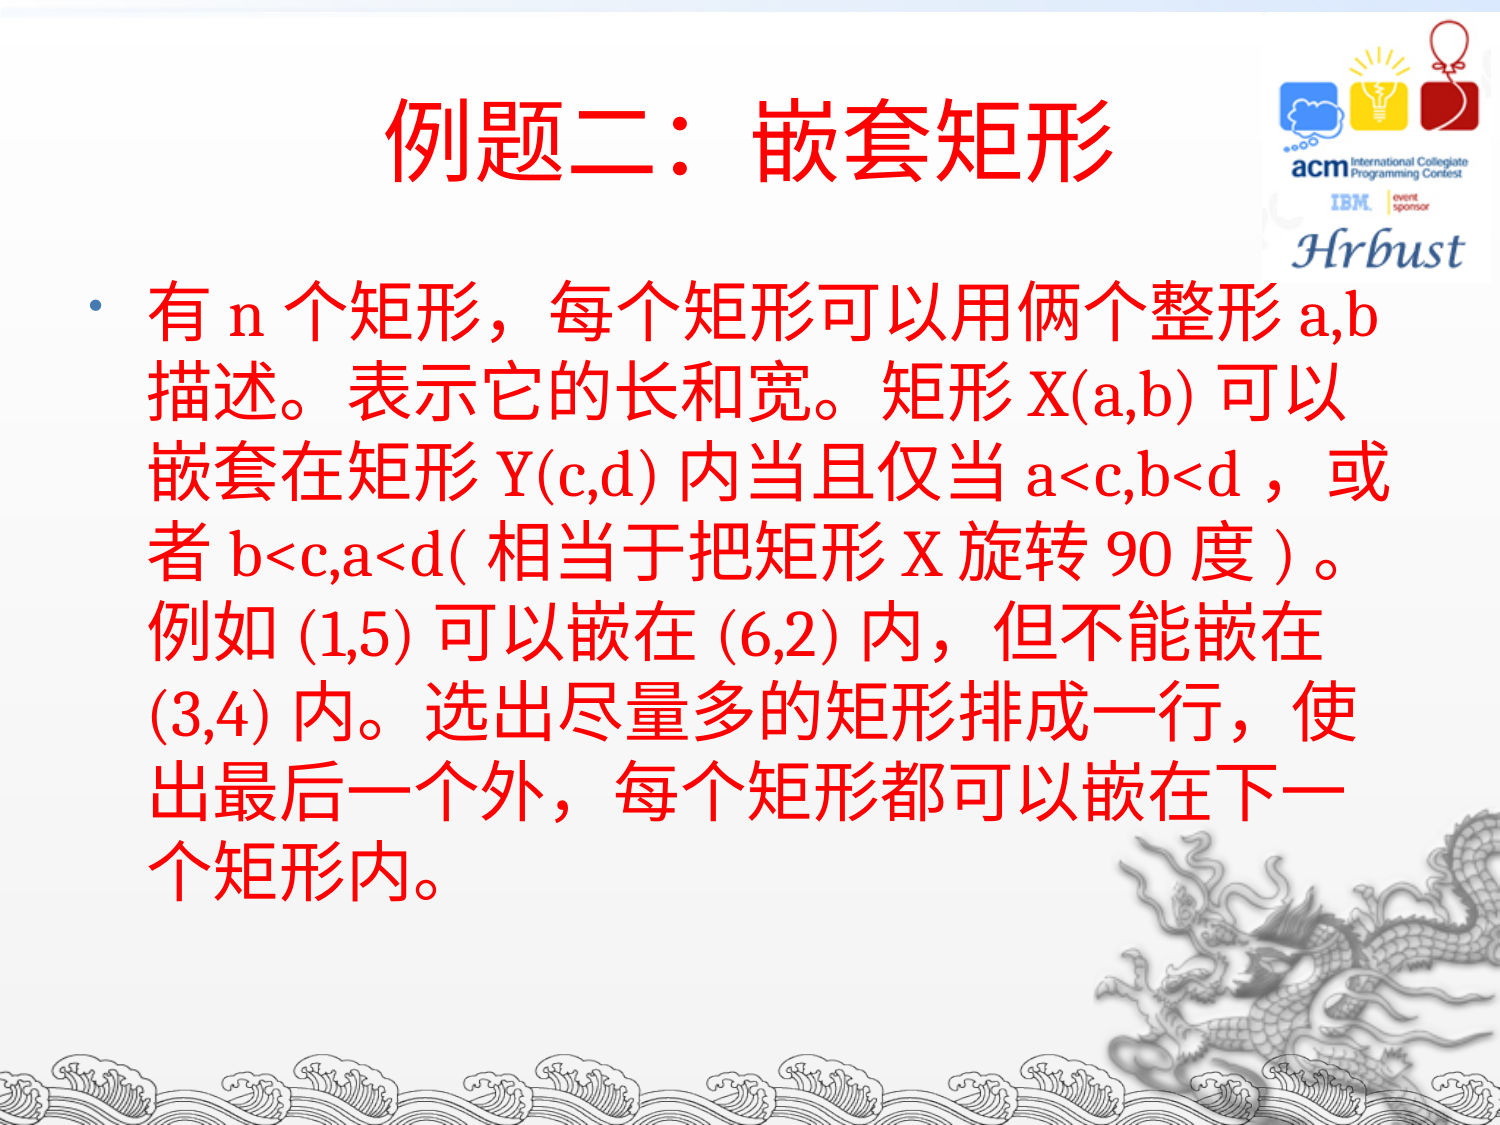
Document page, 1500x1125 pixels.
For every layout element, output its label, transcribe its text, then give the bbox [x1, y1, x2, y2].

title 例题二：嵌套矩形 [74, 44, 1261, 233]
list 有n个矩形，每个矩形可以用俩个整形a,b描述。表示它的长和宽。矩形X(a,b)可以嵌套在矩形Y(c,d)内当且仅当a<c,b<d，或者b<c,a<d(相当于把矩形X旋转90度)。例如(1,5)可以嵌在(6,2)内，但不能嵌在(3,4)内。选出尽量多的矩形排成一行，使出最后一个外，每个矩形都可以嵌在下一个矩形内。 [74, 262, 1426, 1006]
picture [1261, 11, 1492, 284]
